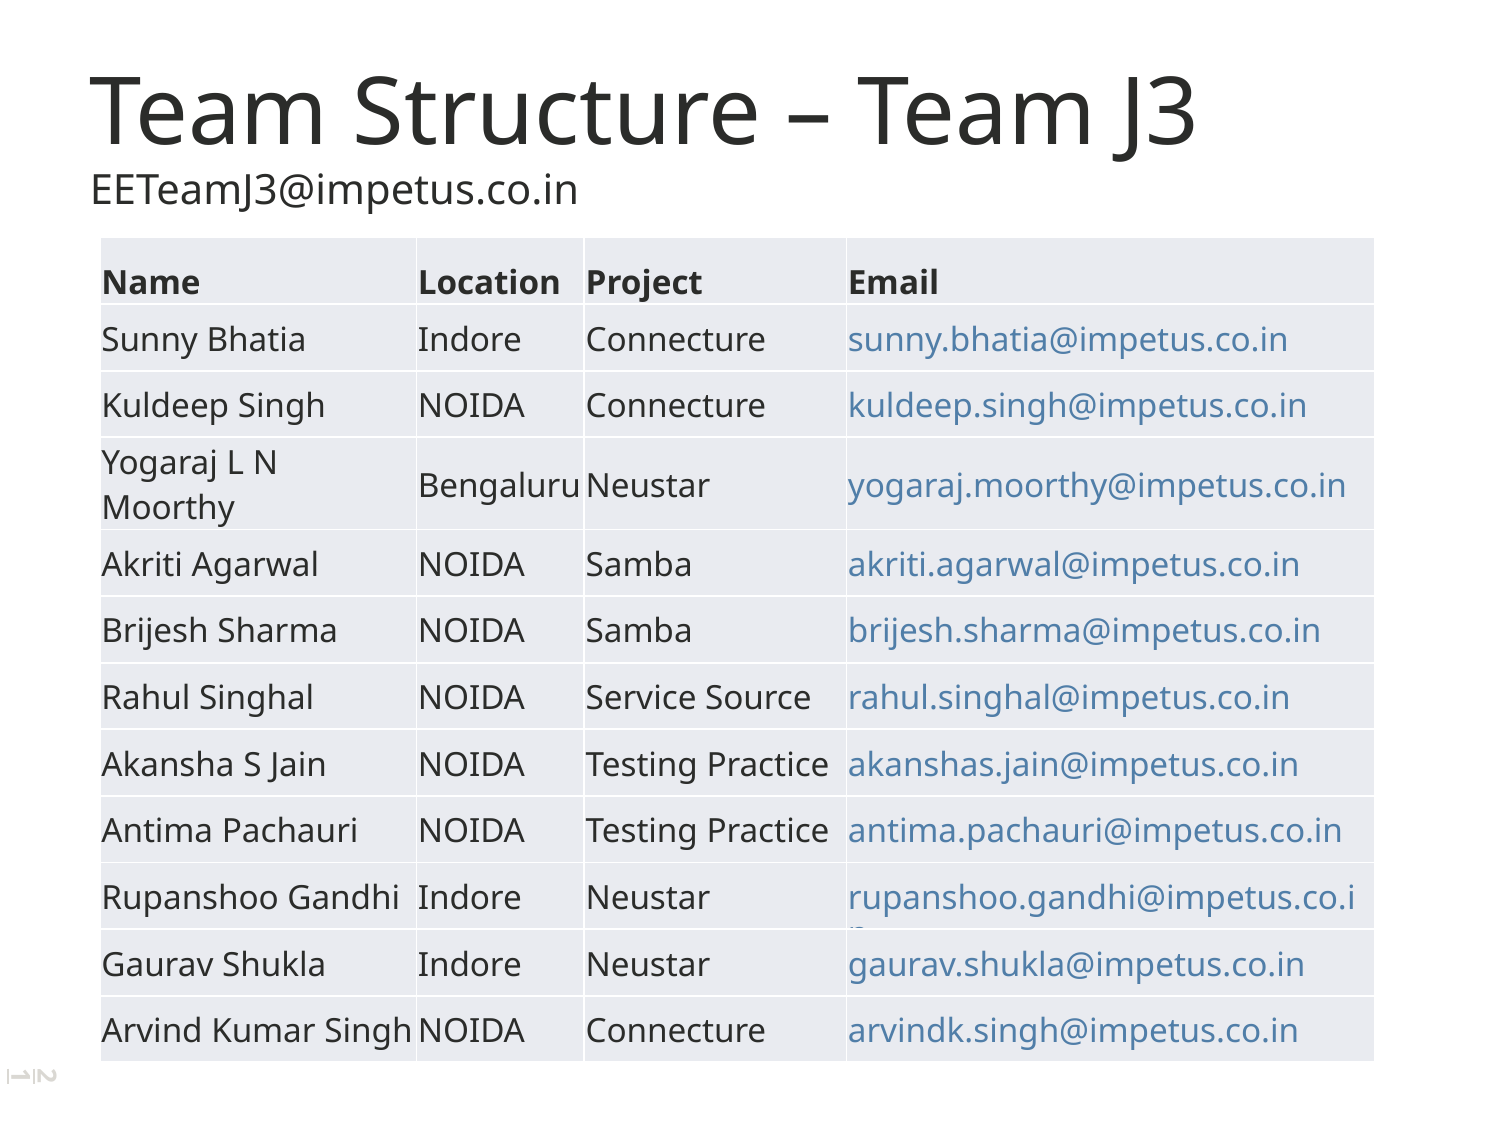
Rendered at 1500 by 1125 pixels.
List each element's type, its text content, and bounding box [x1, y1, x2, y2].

table_cell Brijesh Sharma [101, 597, 416, 662]
table_cell Testing Practice [585, 730, 846, 795]
table_cell Neustar [585, 438, 846, 529]
table_cell NOIDA [417, 797, 583, 862]
table_cell NOIDA [417, 597, 583, 662]
table_cell brijesh.sharma@impetus.co.in [847, 597, 1374, 662]
table_cell Connecture [585, 305, 846, 370]
table_cell antima.pachauri@impetus.co.in [847, 797, 1374, 862]
table_cell Antima Pachauri [101, 797, 416, 862]
table_cell Indore [417, 930, 583, 995]
table_cell arvindk.singh@impetus.co.in [847, 997, 1374, 1061]
table_cell Gaurav Shukla [101, 930, 416, 995]
table_cell Akriti Agarwal [101, 530, 416, 595]
table_cell Rahul Singhal [101, 664, 416, 728]
table_cell Samba [585, 597, 846, 662]
table_cell Rupanshoo Gandhi [101, 863, 416, 928]
table_cell NOIDA [417, 530, 583, 595]
table_cell NOIDA [417, 997, 583, 1061]
table_cell gaurav.shukla@impetus.co.in [847, 930, 1374, 995]
table_cell Connecture [585, 997, 846, 1061]
table_cell yogaraj.moorthy@impetus.co.in [847, 438, 1374, 529]
table_cell Arvind Kumar Singh [101, 997, 416, 1061]
table_cell Kuldeep Singh [101, 372, 416, 436]
table_cell akanshas.jain@impetus.co.in [847, 730, 1374, 795]
table_cell Samba [585, 530, 846, 595]
table_cell Service Source [585, 664, 846, 728]
title Team Structure – Team J3 EETeamJ3@impetus.co.in [75, 42, 1425, 200]
table_cell Indore [417, 863, 583, 928]
table_cell Neustar [585, 930, 846, 995]
table_cell Yogaraj L N Moorthy [101, 438, 416, 529]
table_cell rupanshoo.gandhi@impetus.co.in [847, 863, 1374, 928]
table_cell rahul.singhal@impetus.co.in [847, 664, 1374, 728]
table_header Name [101, 238, 416, 303]
table_cell Neustar [585, 863, 846, 928]
table_cell sunny.bhatia@impetus.co.in [847, 305, 1374, 370]
table_cell NOIDA [417, 664, 583, 728]
table_cell akriti.agarwal@impetus.co.in [847, 530, 1374, 595]
table_header Location [417, 238, 583, 303]
slide_number 21 [30, 1053, 72, 1097]
table_header Project [585, 238, 846, 303]
table_cell Indore [417, 305, 583, 370]
table_header Email [847, 238, 1374, 303]
table_cell Testing Practice [585, 797, 846, 862]
table_cell Sunny Bhatia [101, 305, 416, 370]
table_cell Bengaluru [417, 438, 583, 529]
table_cell NOIDA [417, 372, 583, 436]
table_cell Akansha S Jain [101, 730, 416, 795]
table_cell NOIDA [417, 730, 583, 795]
table_cell kuldeep.singh@impetus.co.in [847, 372, 1374, 436]
table_cell Connecture [585, 372, 846, 436]
